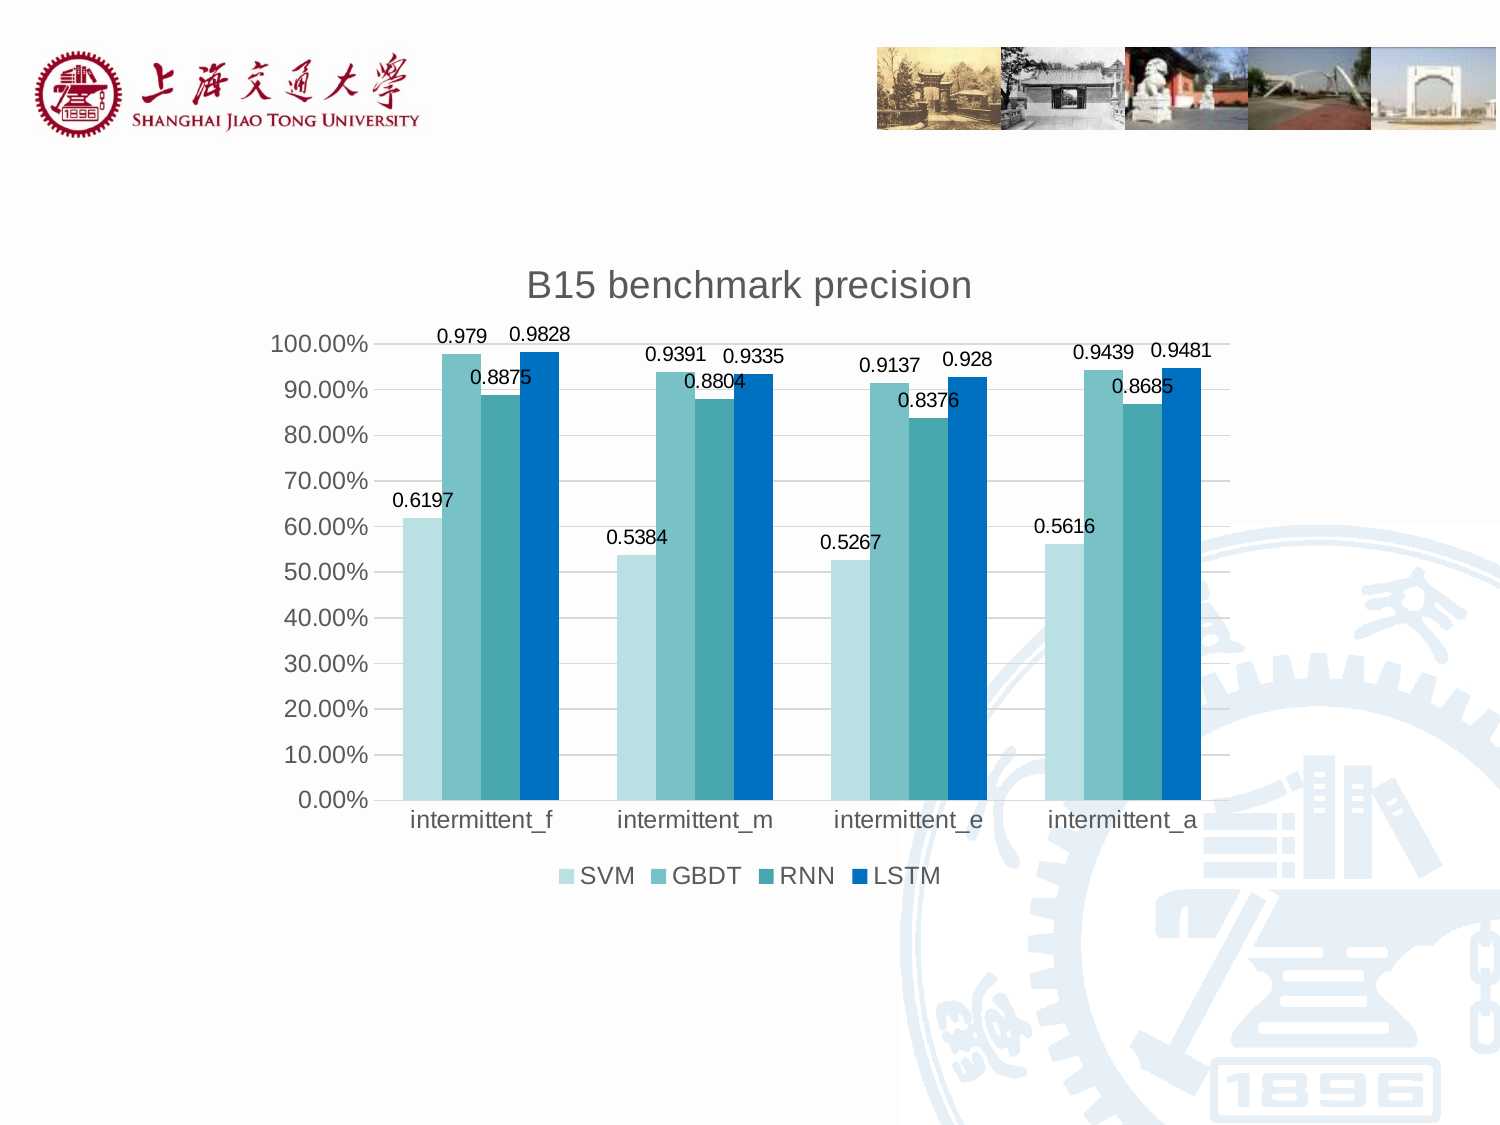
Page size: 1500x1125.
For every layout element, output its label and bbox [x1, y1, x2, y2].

picture [0, 0, 1500, 1125]
chart [249, 228, 1250, 896]
